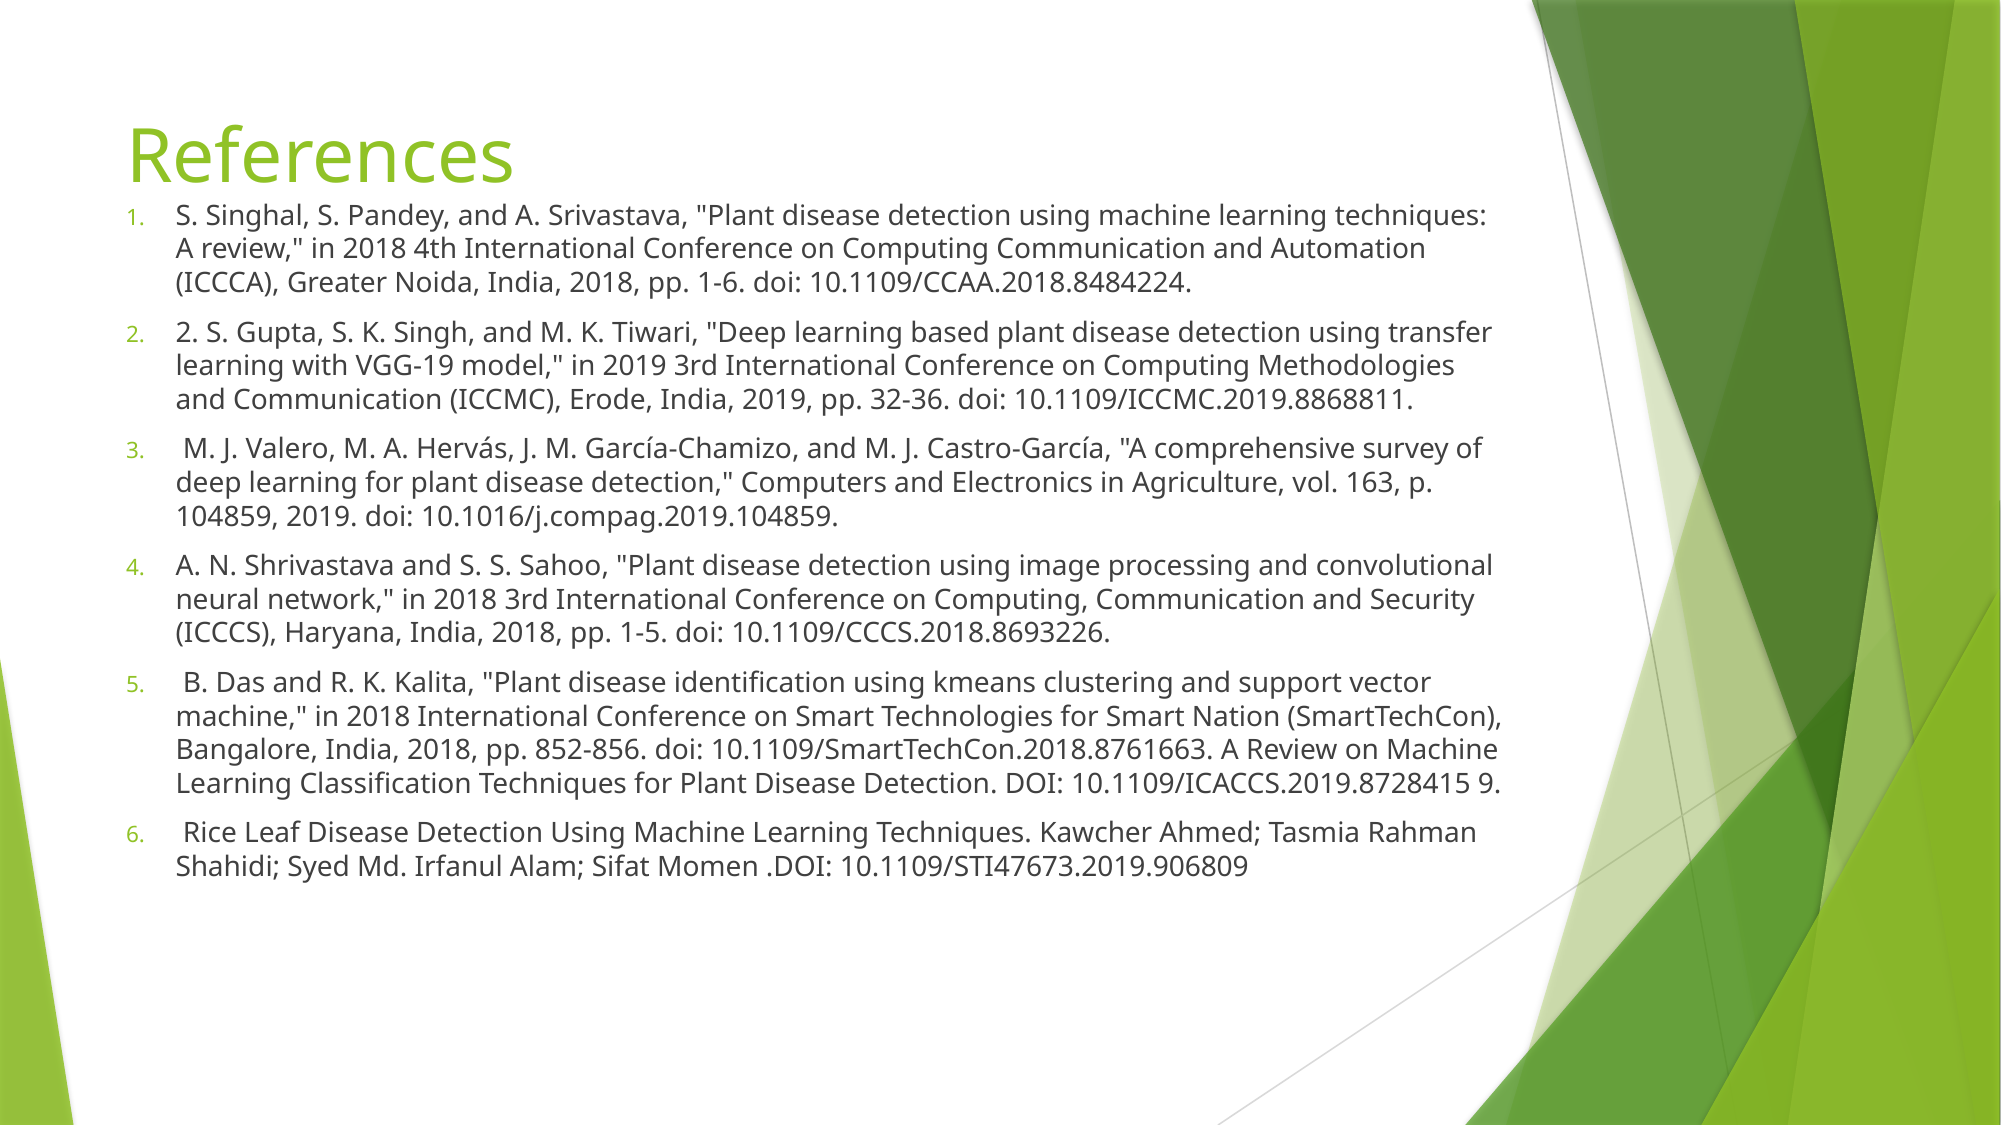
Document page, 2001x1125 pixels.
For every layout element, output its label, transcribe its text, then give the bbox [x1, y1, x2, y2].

list S. Singhal, S. Pandey, and A. Srivastava, "Plant disease detection using machine learning techniques: A review," in 2018 4th International Conference on Computing Communication and Automation (ICCCA), Greater Noida, India, 2018, pp. 1-6. doi: 10.1109/CCAA.2018.8484224. 2. S. Gupta, S. K. Singh, and M. K. Tiwari, "Deep learning based plant disease detection using transfer learning with VGG-19 model," in 2019 3rd International Conference on Computing Methodologies and Communication (ICCMC), Erode, India, 2019, pp. 32-36. doi: 10.1109/ICCMC.2019.8868811. M. J. Valero, M. A. Hervás, J. M. García-Chamizo, and M. J. Castro-García, "A comprehensive survey of deep learning for plant disease detection," Computers and Electronics in Agriculture, vol. 163, p. 104859, 2019. doi: 10.1016/j.compag.2019.104859. A. N. Shrivastava and S. S. Sahoo, "Plant disease detection using image processing and convolutional neural network," in 2018 3rd International Conference on Computing, Communication and Security (ICCCS), Haryana, India, 2018, pp. 1-5. doi: 10.1109/CCCS.2018.8693226. B. Das and R. K. Kalita, "Plant disease identification using kmeans clustering and support vector machine," in 2018 International Conference on Smart Technologies for Smart Nation (SmartTechCon), Bangalore, India, 2018, pp. 852-856. doi: 10.1109/SmartTechCon.2018.8761663. A Review on Machine Learning Classification Techniques for Plant Disease Detection. DOI: 10.1109/ICACCS.2019.8728415 9. Rice Leaf Disease Detection Using Machine Learning Techniques. Kawcher Ahmed; Tasmia Rahman Shahidi; Syed Md. Irfanul Alam; Sifat Momen .DOI: 10.1109/STI47673.2019.906809 [111, 189, 1522, 991]
title References [111, 99, 1522, 189]
